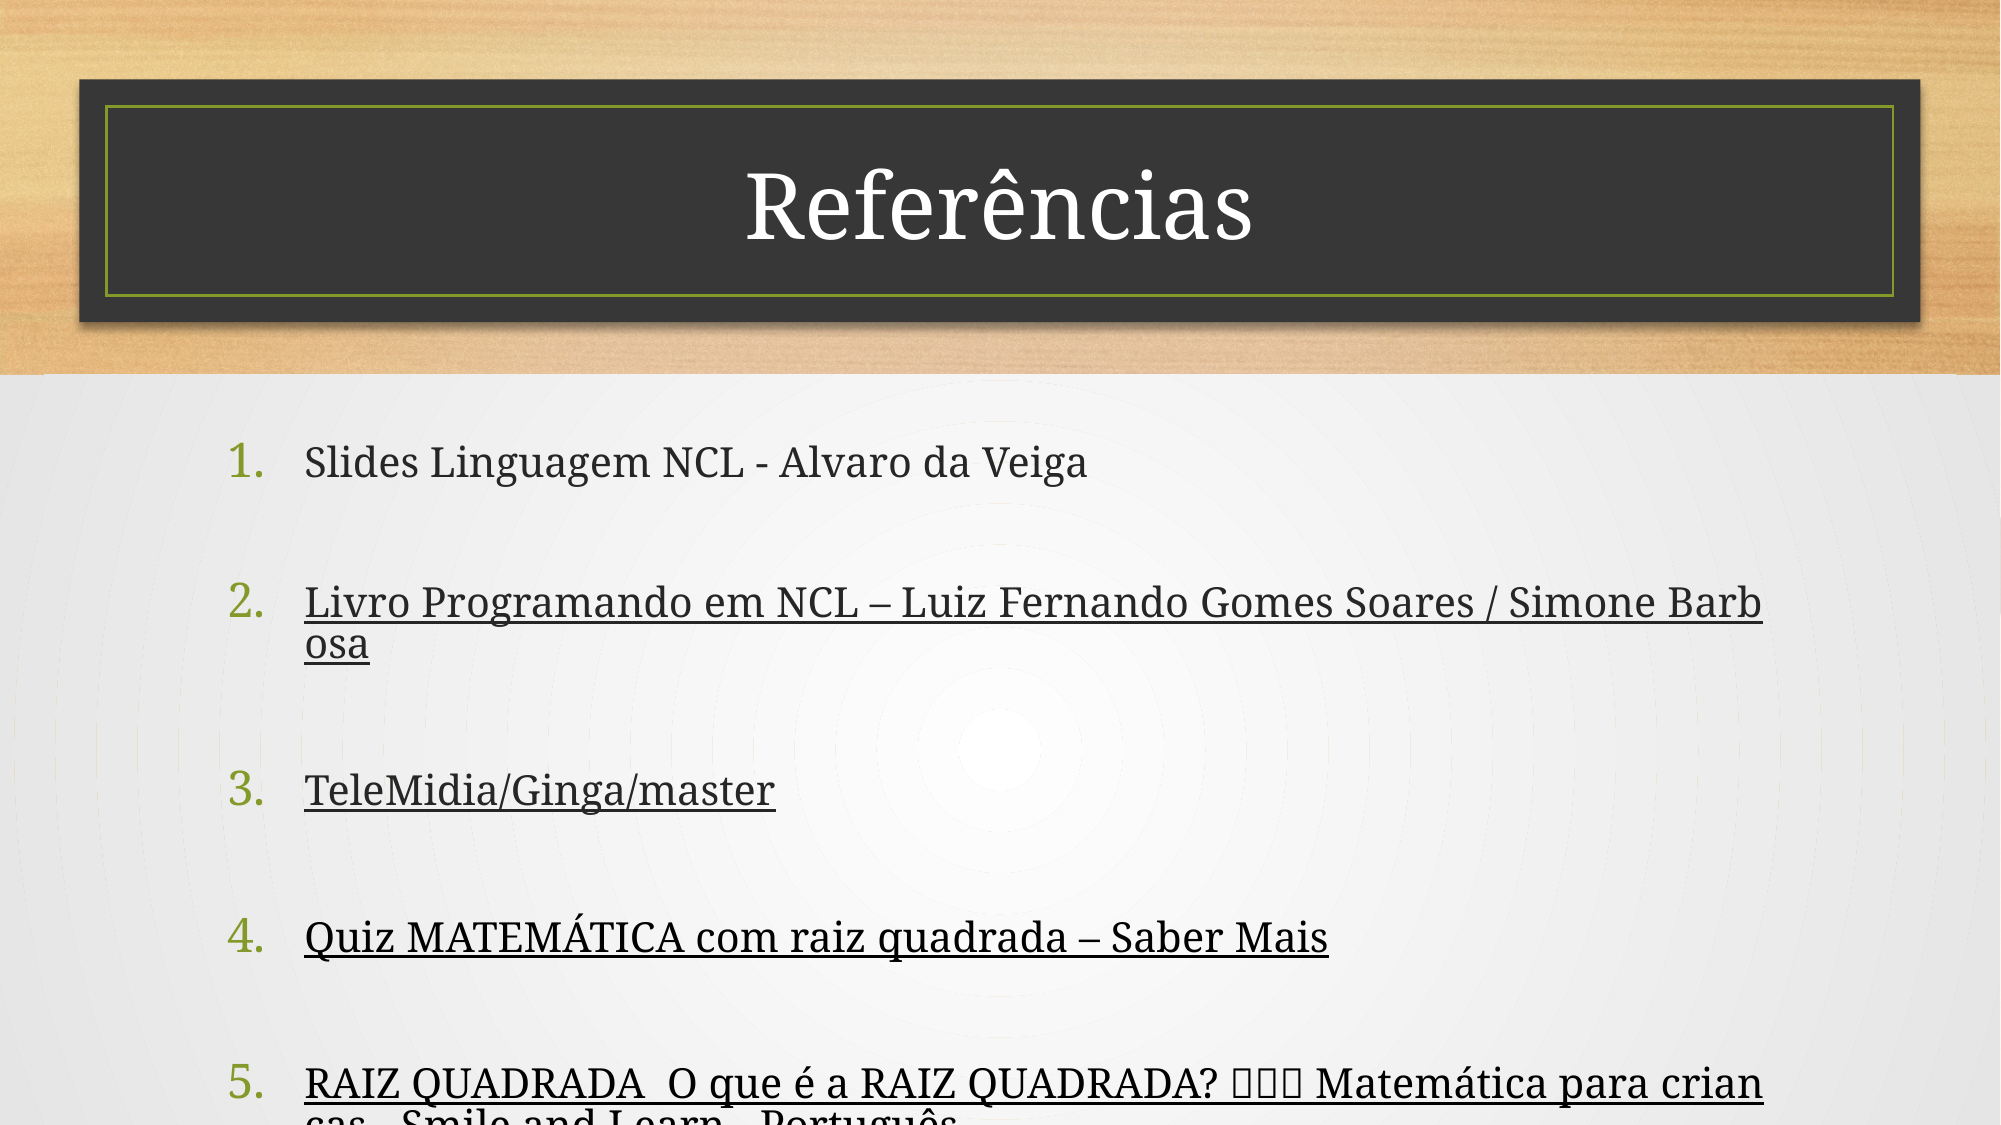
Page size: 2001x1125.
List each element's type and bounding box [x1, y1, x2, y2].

text_box [0, 0, 2000, 1125]
